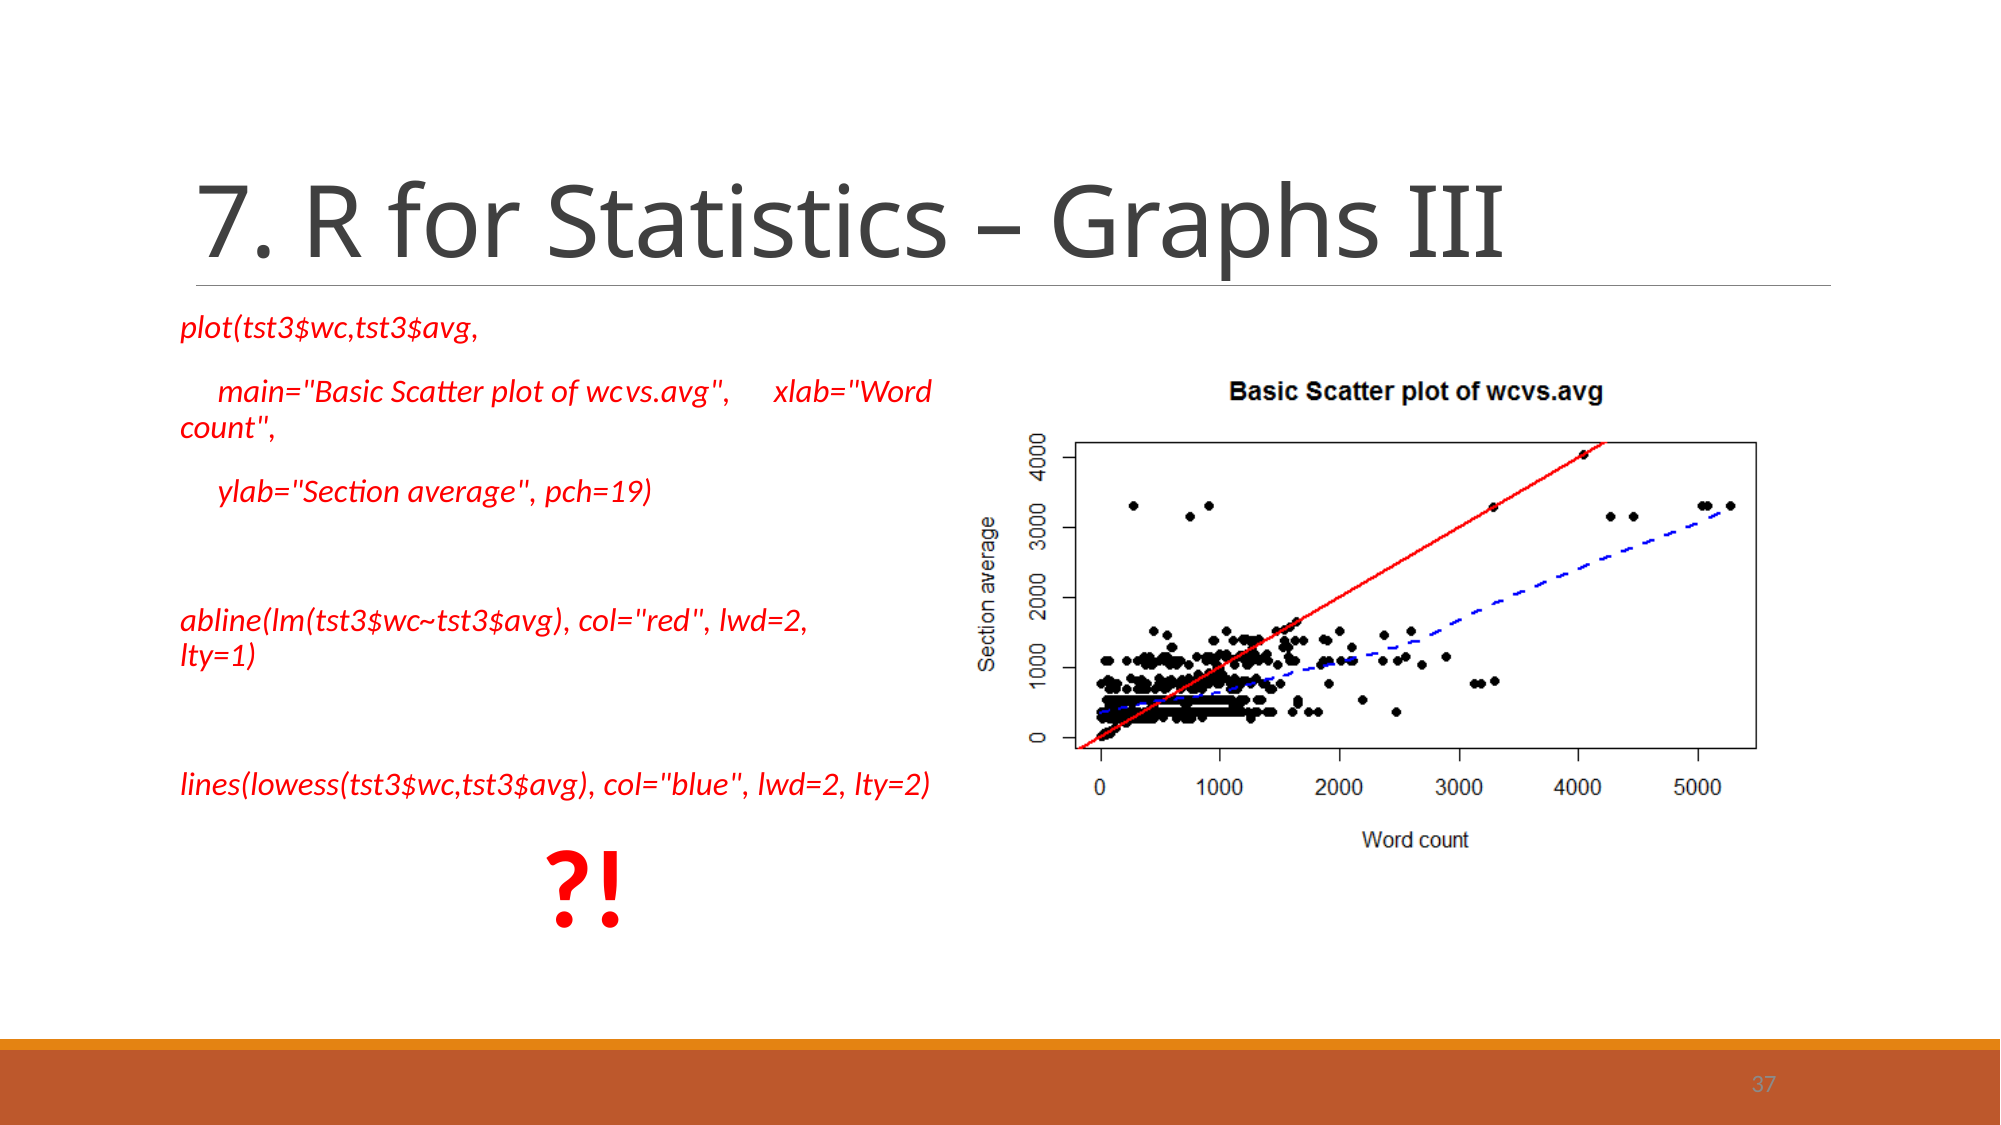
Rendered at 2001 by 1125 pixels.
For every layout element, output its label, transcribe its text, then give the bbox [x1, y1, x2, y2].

title 7. R for Statistics – Graphs III [180, 47, 1830, 285]
list plot(tst3$wc,tst3$avg, main="Basic Scatter plot of wc vs.avg", xlab="Word count", ylab="Section average", pch=19) abline(lm(tst3$wc~tst3$avg), col="red", lwd=2, lty=1) lines(lowess(tst3$wc,tst3$avg), col="blue", lwd=2, lty=2) ?! [180, 302, 990, 963]
text_box 37 [1412, 1052, 1792, 1113]
picture [970, 336, 1811, 881]
